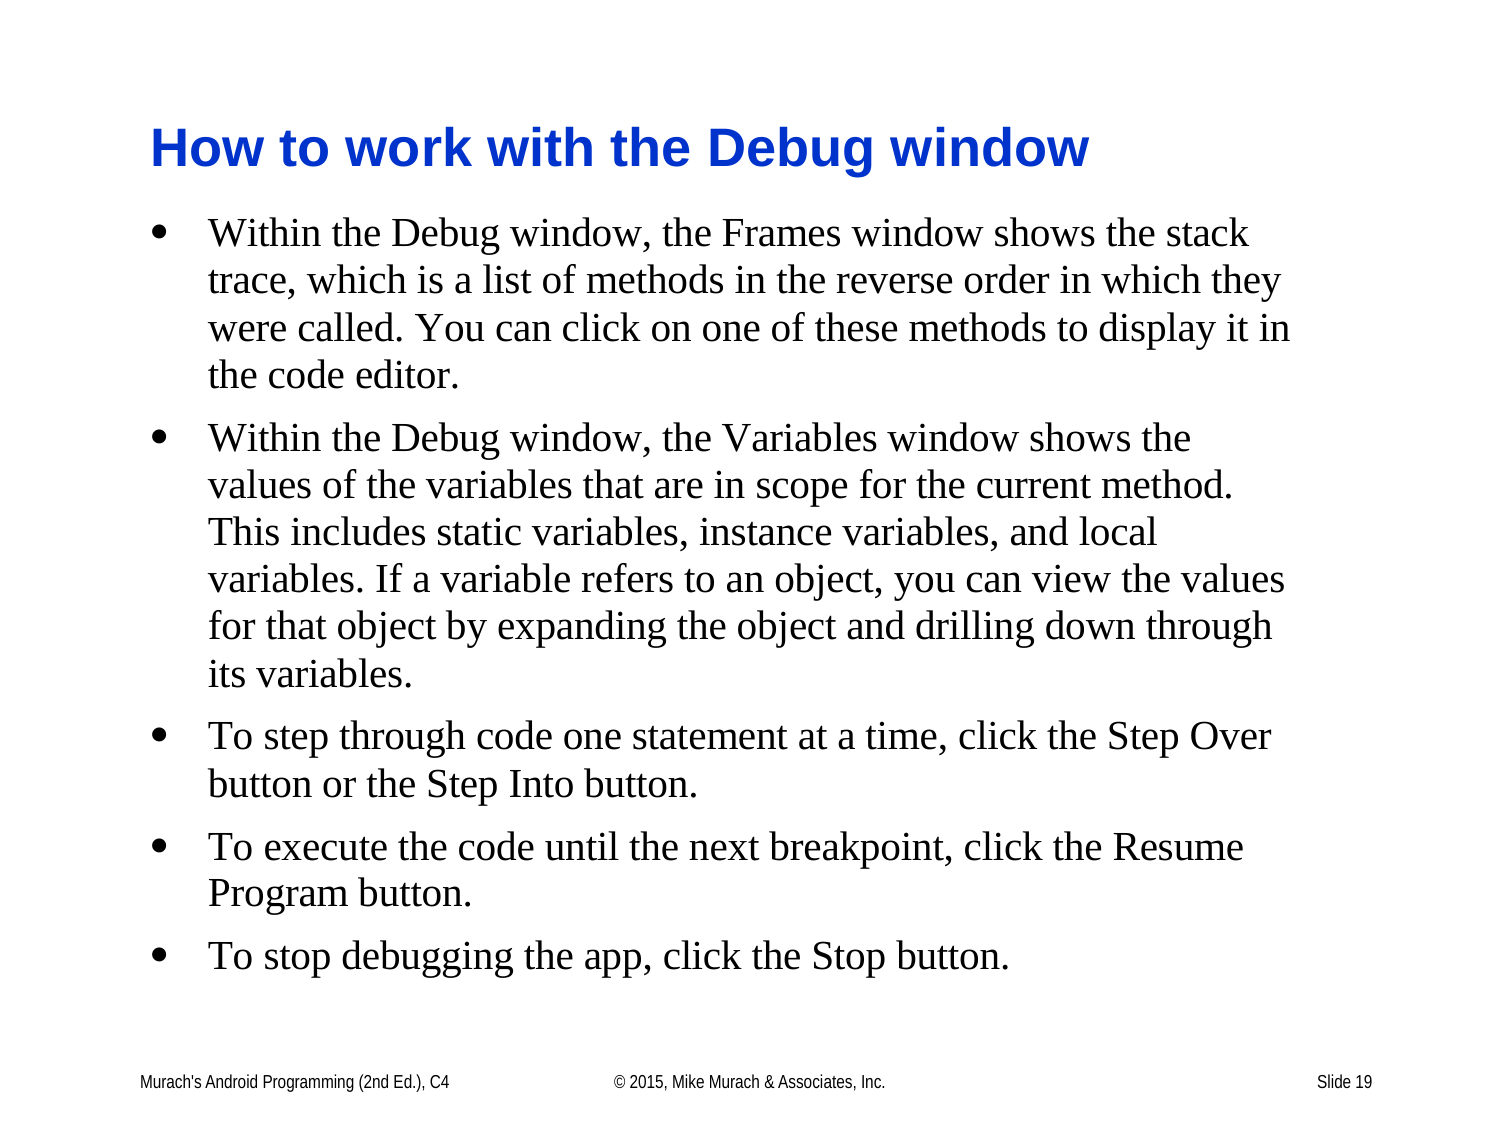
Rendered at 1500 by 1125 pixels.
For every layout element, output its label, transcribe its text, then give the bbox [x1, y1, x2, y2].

slide_number Slide 19 [1074, 1025, 1388, 1100]
footer © 2015, Mike Murach & Associates, Inc. [474, 1025, 1025, 1100]
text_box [152, 205, 1337, 992]
title How to work with the Debug window [150, 112, 1350, 179]
slide_number Murach's Android Programming (2nd Ed.), C4 [125, 1025, 474, 1100]
